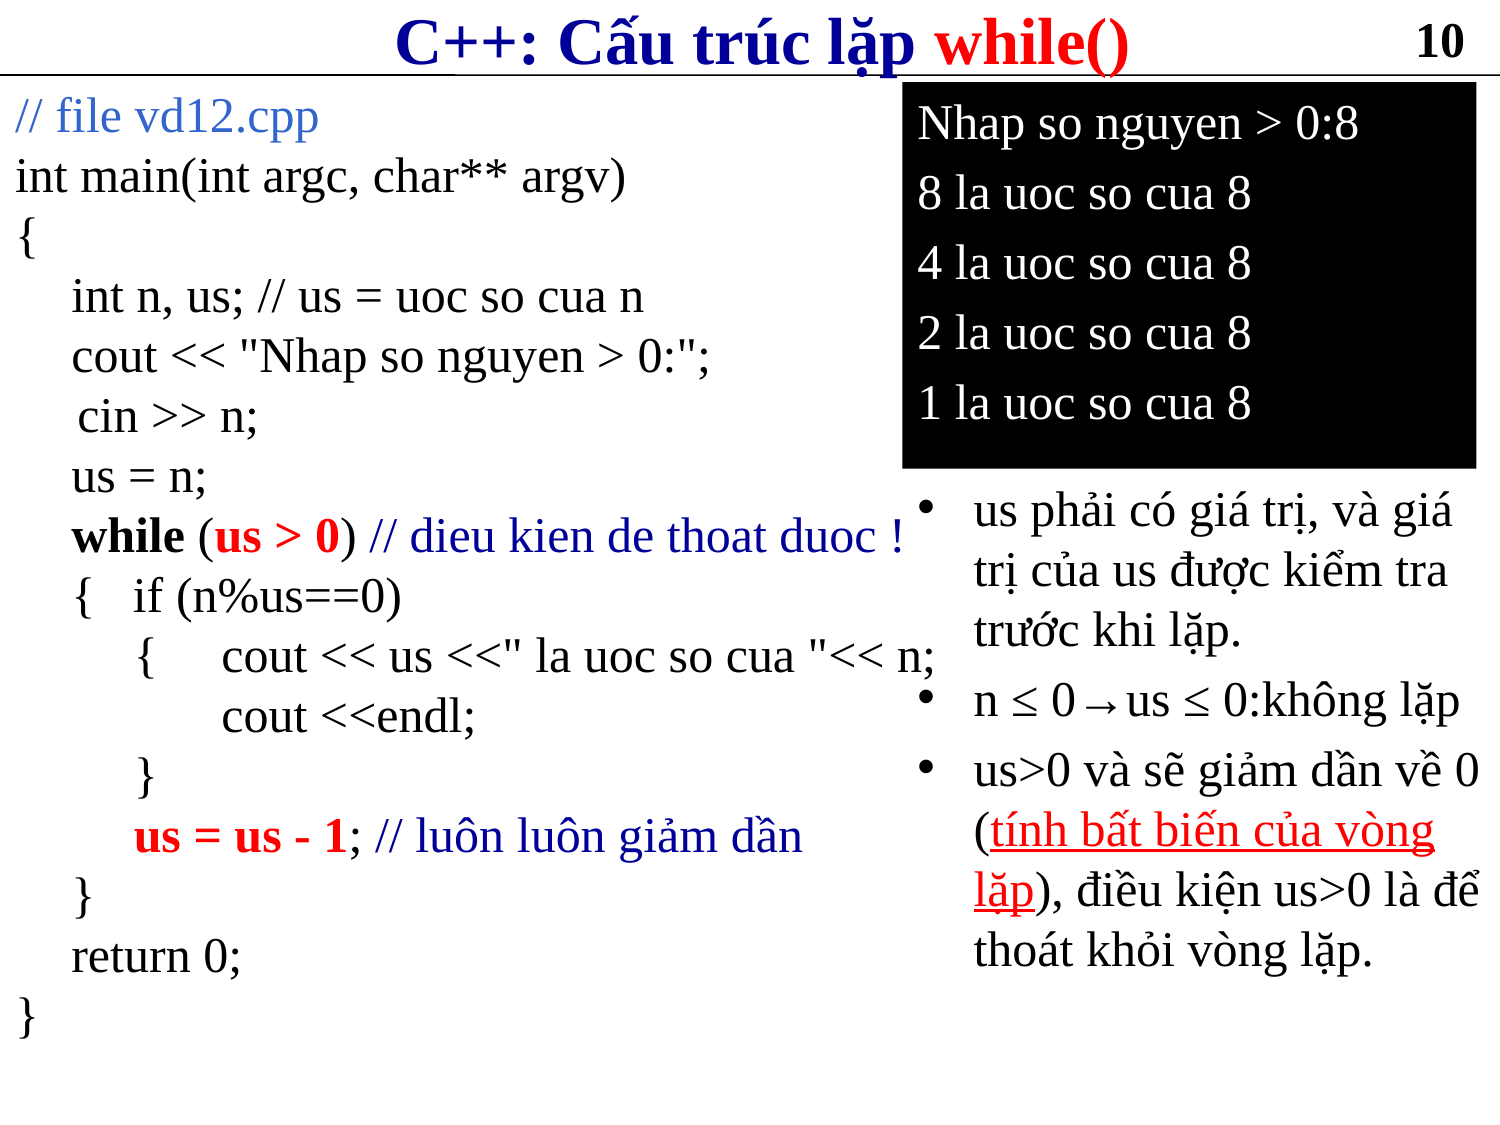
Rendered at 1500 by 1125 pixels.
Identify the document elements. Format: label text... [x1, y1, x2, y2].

title C++: Cấu trúc lặp while() [124, 0, 1399, 76]
text_box us phải có giá trị, và giá trị của us được kiểm tra trước khi lặp. n ≤ 0→us ≤ 0:không lặp us>0 và sẽ giảm dần về 0 (tính bất biến của vòng lặp), điều kiện us>0 là để thoát khỏi vòng lặp. [902, 468, 1500, 1125]
list // file vd12.cpp int main(int argc, char** argv) { int n, us; // us = uoc so cua n cout << "Nhap so nguyen > 0:"; cin >> n; us = n; while (us > 0) // dieu kien de thoat duoc ! { if (n%us==0) { cout << us <<" la uoc so cua "<< n; cout <<endl; } us = us - 1; // luôn luôn giảm dần } return 0; } [0, 74, 962, 1125]
slide_number 10 [1399, 0, 1500, 76]
list Nhap so nguyen > 0:8 8 la uoc so cua 8 4 la uoc so cua 8 2 la uoc so cua 8 1 la uoc so cua 8 [902, 81, 1477, 468]
